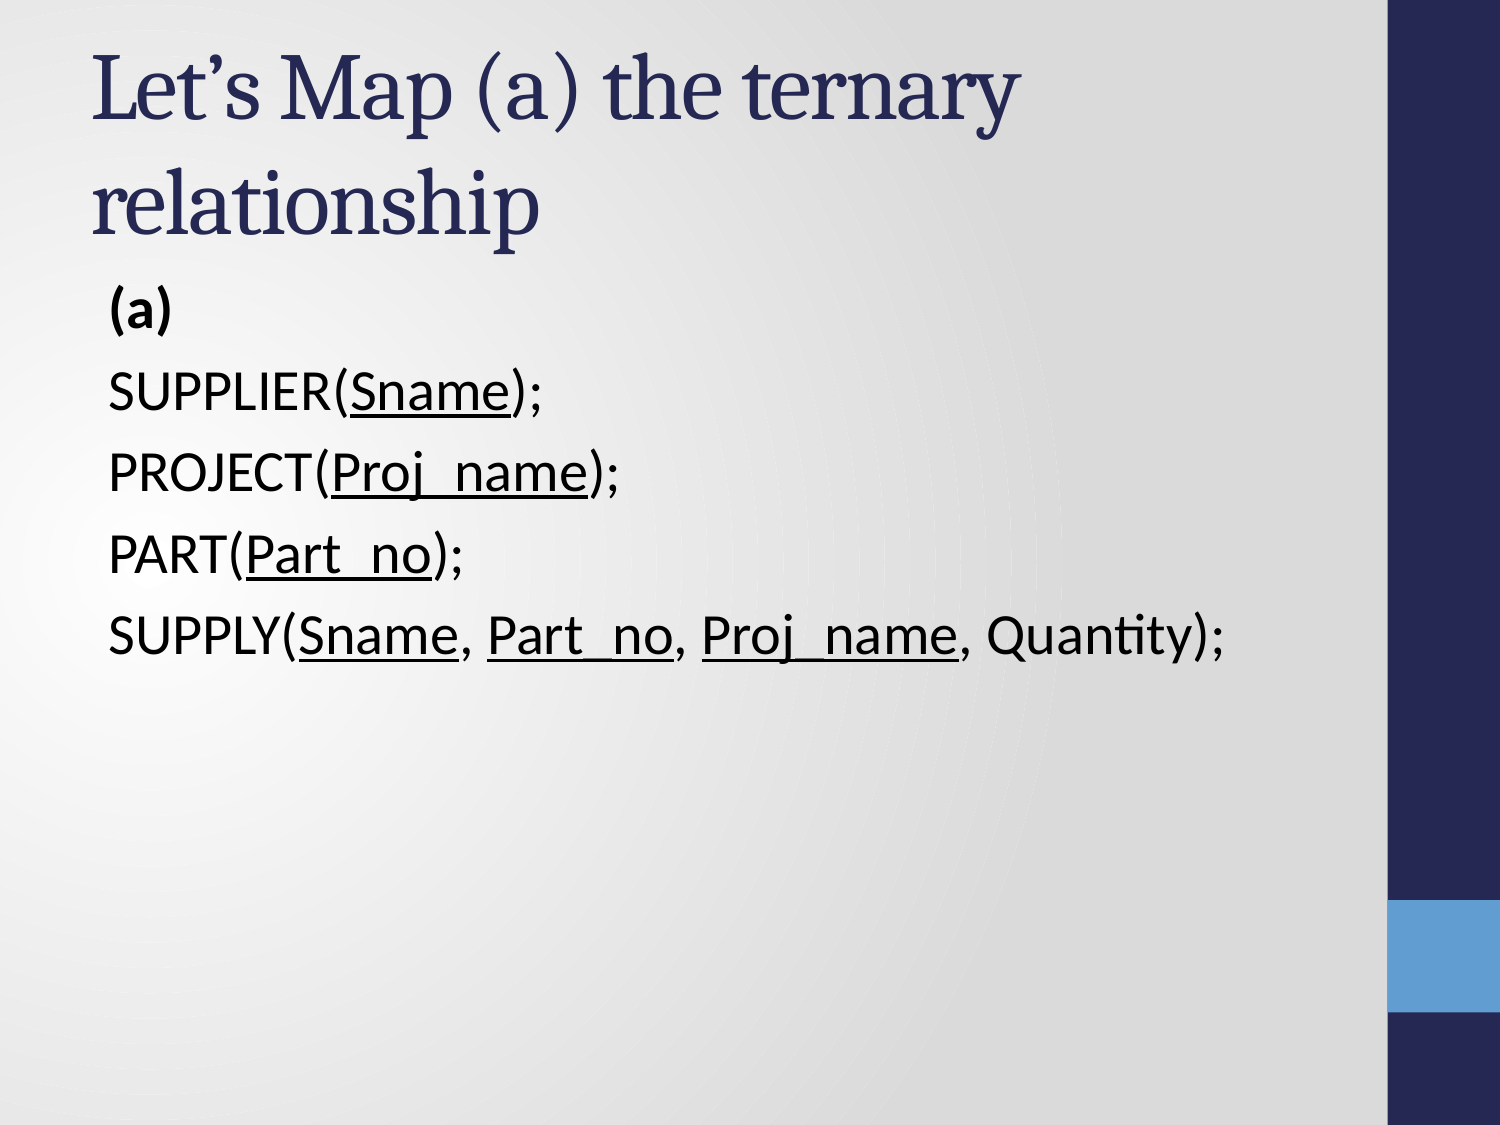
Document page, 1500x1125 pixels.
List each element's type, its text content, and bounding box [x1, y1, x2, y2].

list (a) SUPPLIER(Sname); PROJECT(Proj_name); PART(Part_no); SUPPLY(Sname, Part_no, Proj_name, Quantity); [75, 262, 1325, 1050]
title Let’s Map (a) the ternary relationship [75, 45, 1325, 233]
